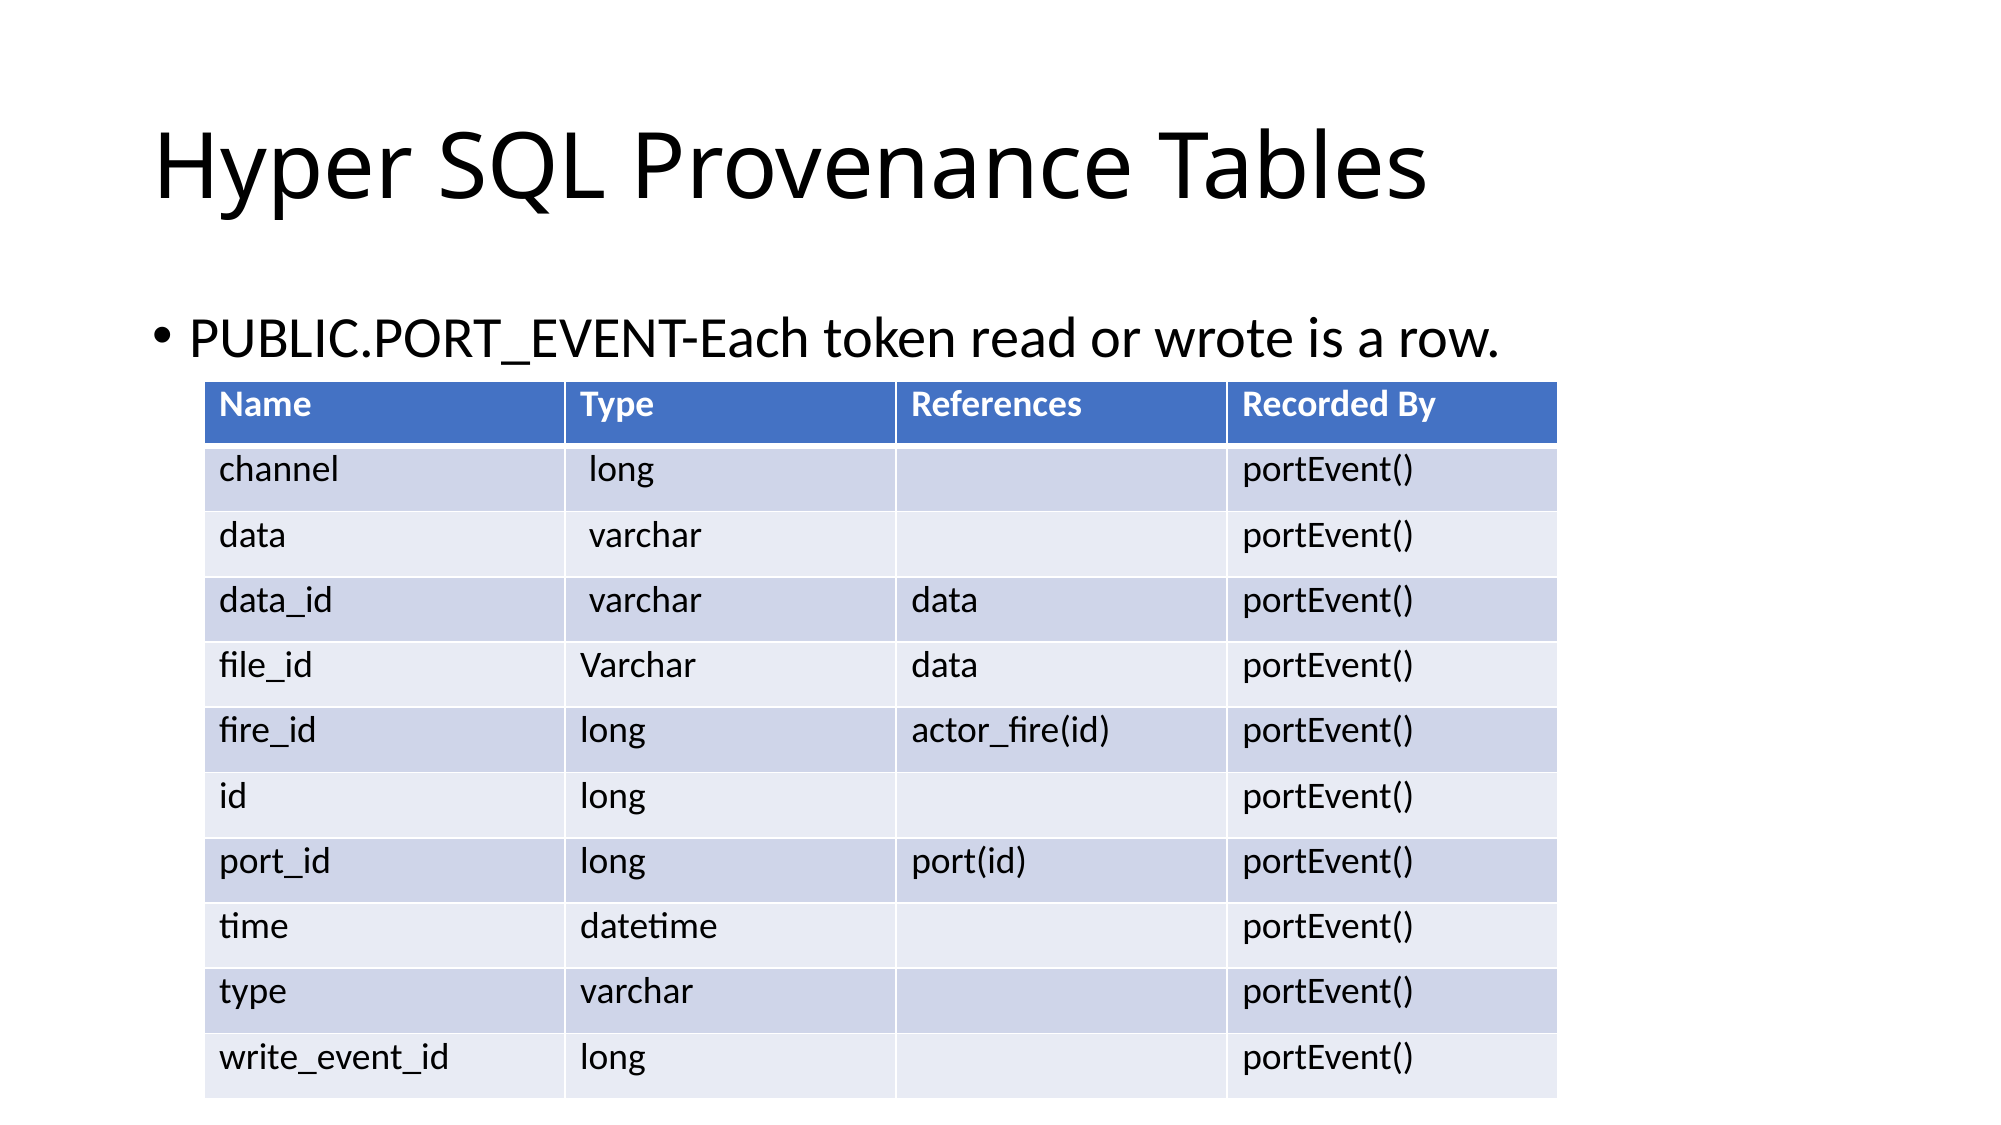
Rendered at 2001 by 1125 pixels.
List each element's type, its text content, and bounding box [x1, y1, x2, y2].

table_cell varchar [566, 512, 895, 576]
table_cell long [566, 1034, 895, 1098]
table_cell [897, 773, 1226, 837]
table_cell datetime [566, 904, 895, 967]
table_cell portEvent() [1228, 839, 1557, 902]
table_cell time [205, 904, 564, 967]
table_cell long [566, 449, 895, 511]
table_cell port_id [205, 839, 564, 902]
table_header Type [566, 382, 895, 443]
table_cell channel [205, 449, 564, 511]
table_cell [897, 512, 1226, 576]
table_cell portEvent() [1228, 449, 1557, 511]
table_cell portEvent() [1228, 512, 1557, 576]
table_cell portEvent() [1228, 773, 1557, 837]
title Hyper SQL Provenance Tables [137, 59, 1863, 278]
table_cell data [897, 578, 1226, 641]
table_cell actor_fire(id) [897, 708, 1226, 772]
table_cell varchar [566, 578, 895, 641]
table_cell [897, 904, 1226, 967]
table_cell long [566, 839, 895, 902]
table_cell id [205, 773, 564, 837]
table_cell fire_id [205, 708, 564, 772]
table_cell type [205, 969, 564, 1033]
table_cell [897, 1034, 1226, 1098]
table_cell port(id) [897, 839, 1226, 902]
table_header Name [205, 382, 564, 443]
list PUBLIC.PORT_EVENT-Each token read or wrote is a row. [137, 299, 1863, 1014]
table_cell data [205, 512, 564, 576]
table_cell [897, 969, 1226, 1033]
table_cell portEvent() [1228, 643, 1557, 706]
table_cell portEvent() [1228, 969, 1557, 1033]
table_cell [897, 449, 1226, 511]
table_cell data [897, 643, 1226, 706]
table_cell data_id [205, 578, 564, 641]
table_header References [897, 382, 1226, 443]
table_cell portEvent() [1228, 708, 1557, 772]
table_cell portEvent() [1228, 1034, 1557, 1098]
table_cell file_id [205, 643, 564, 706]
table_cell portEvent() [1228, 904, 1557, 967]
table_cell long [566, 773, 895, 837]
table_cell portEvent() [1228, 578, 1557, 641]
table_cell long [566, 708, 895, 772]
table_cell write_event_id [205, 1034, 564, 1098]
table_header Recorded By [1228, 382, 1557, 443]
table_cell varchar [566, 969, 895, 1033]
table_cell Varchar [566, 643, 895, 706]
